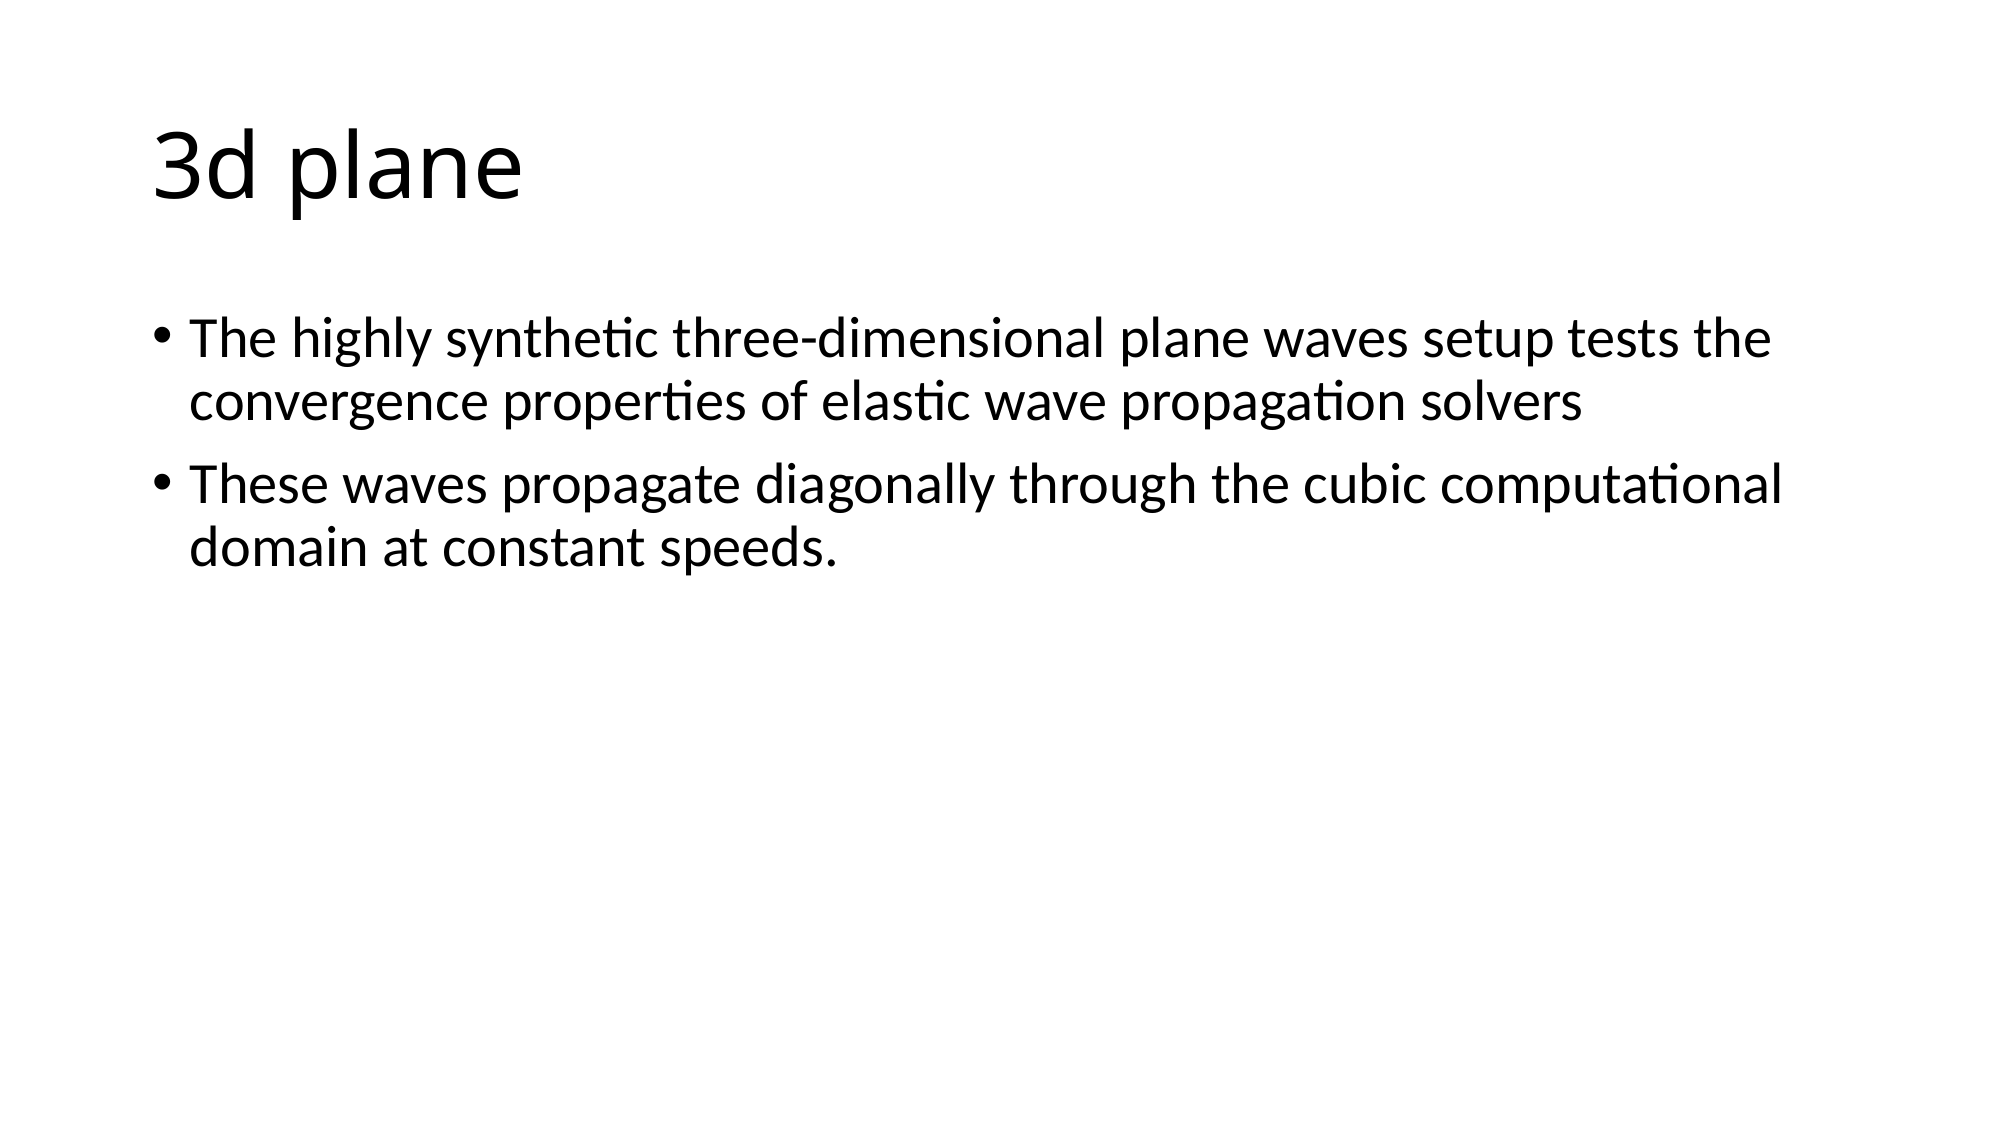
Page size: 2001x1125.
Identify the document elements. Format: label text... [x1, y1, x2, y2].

list The highly synthetic three-dimensional plane waves setup tests the convergence properties of elastic wave propagation solvers These waves propagate diagonally through the cubic computational domain at constant speeds. [137, 299, 1863, 1014]
title 3d plane [137, 59, 1863, 278]
